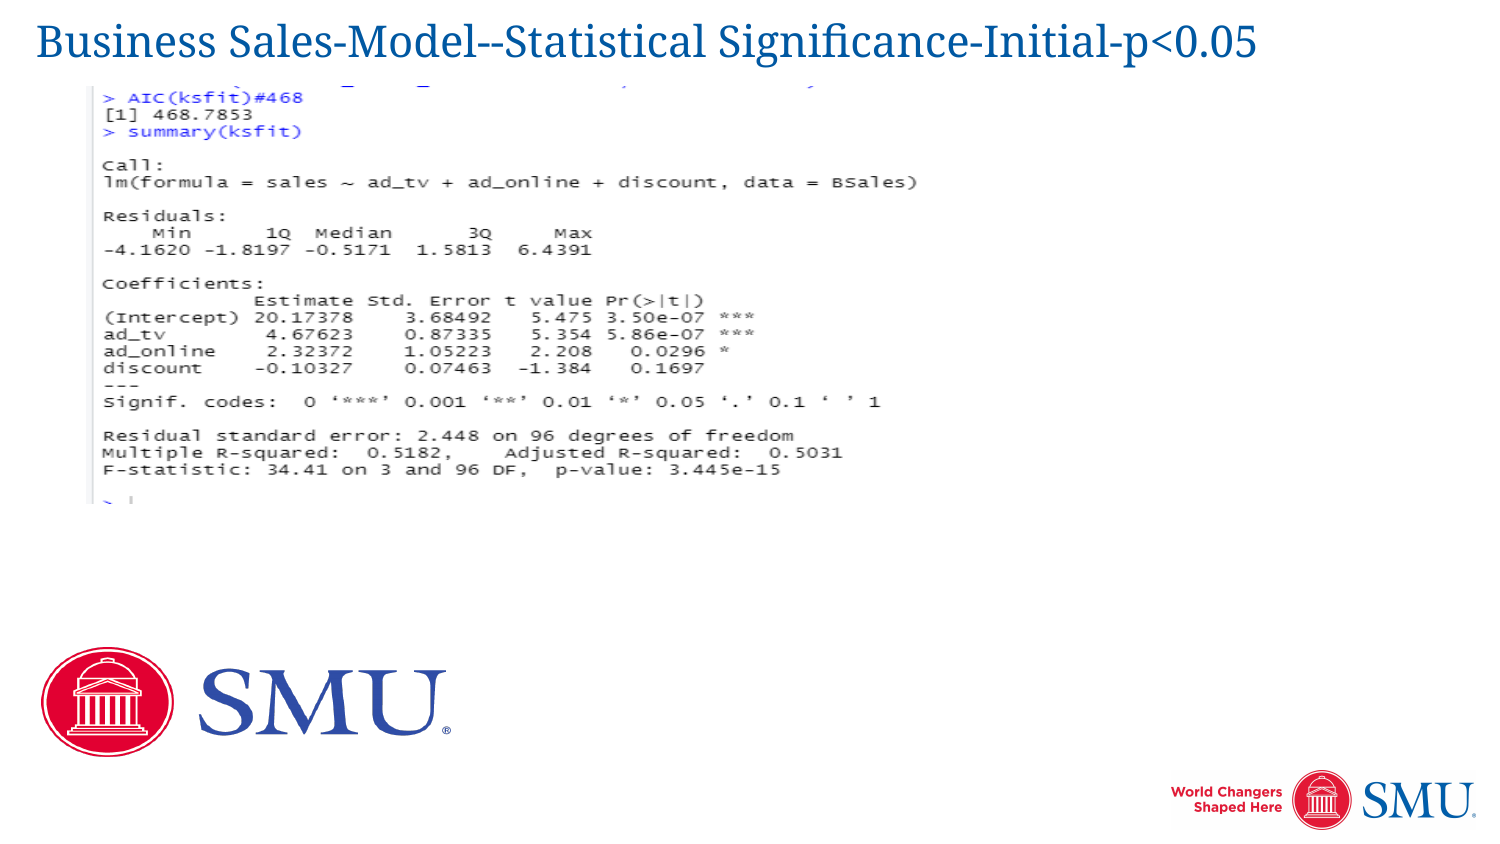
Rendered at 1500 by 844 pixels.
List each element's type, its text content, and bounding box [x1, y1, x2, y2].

picture [86, 86, 955, 504]
picture [1171, 770, 1476, 830]
title Business Sales-Model--Statistical Significance-Initial-p<0.05 [20, 0, 1500, 87]
picture [41, 647, 451, 758]
